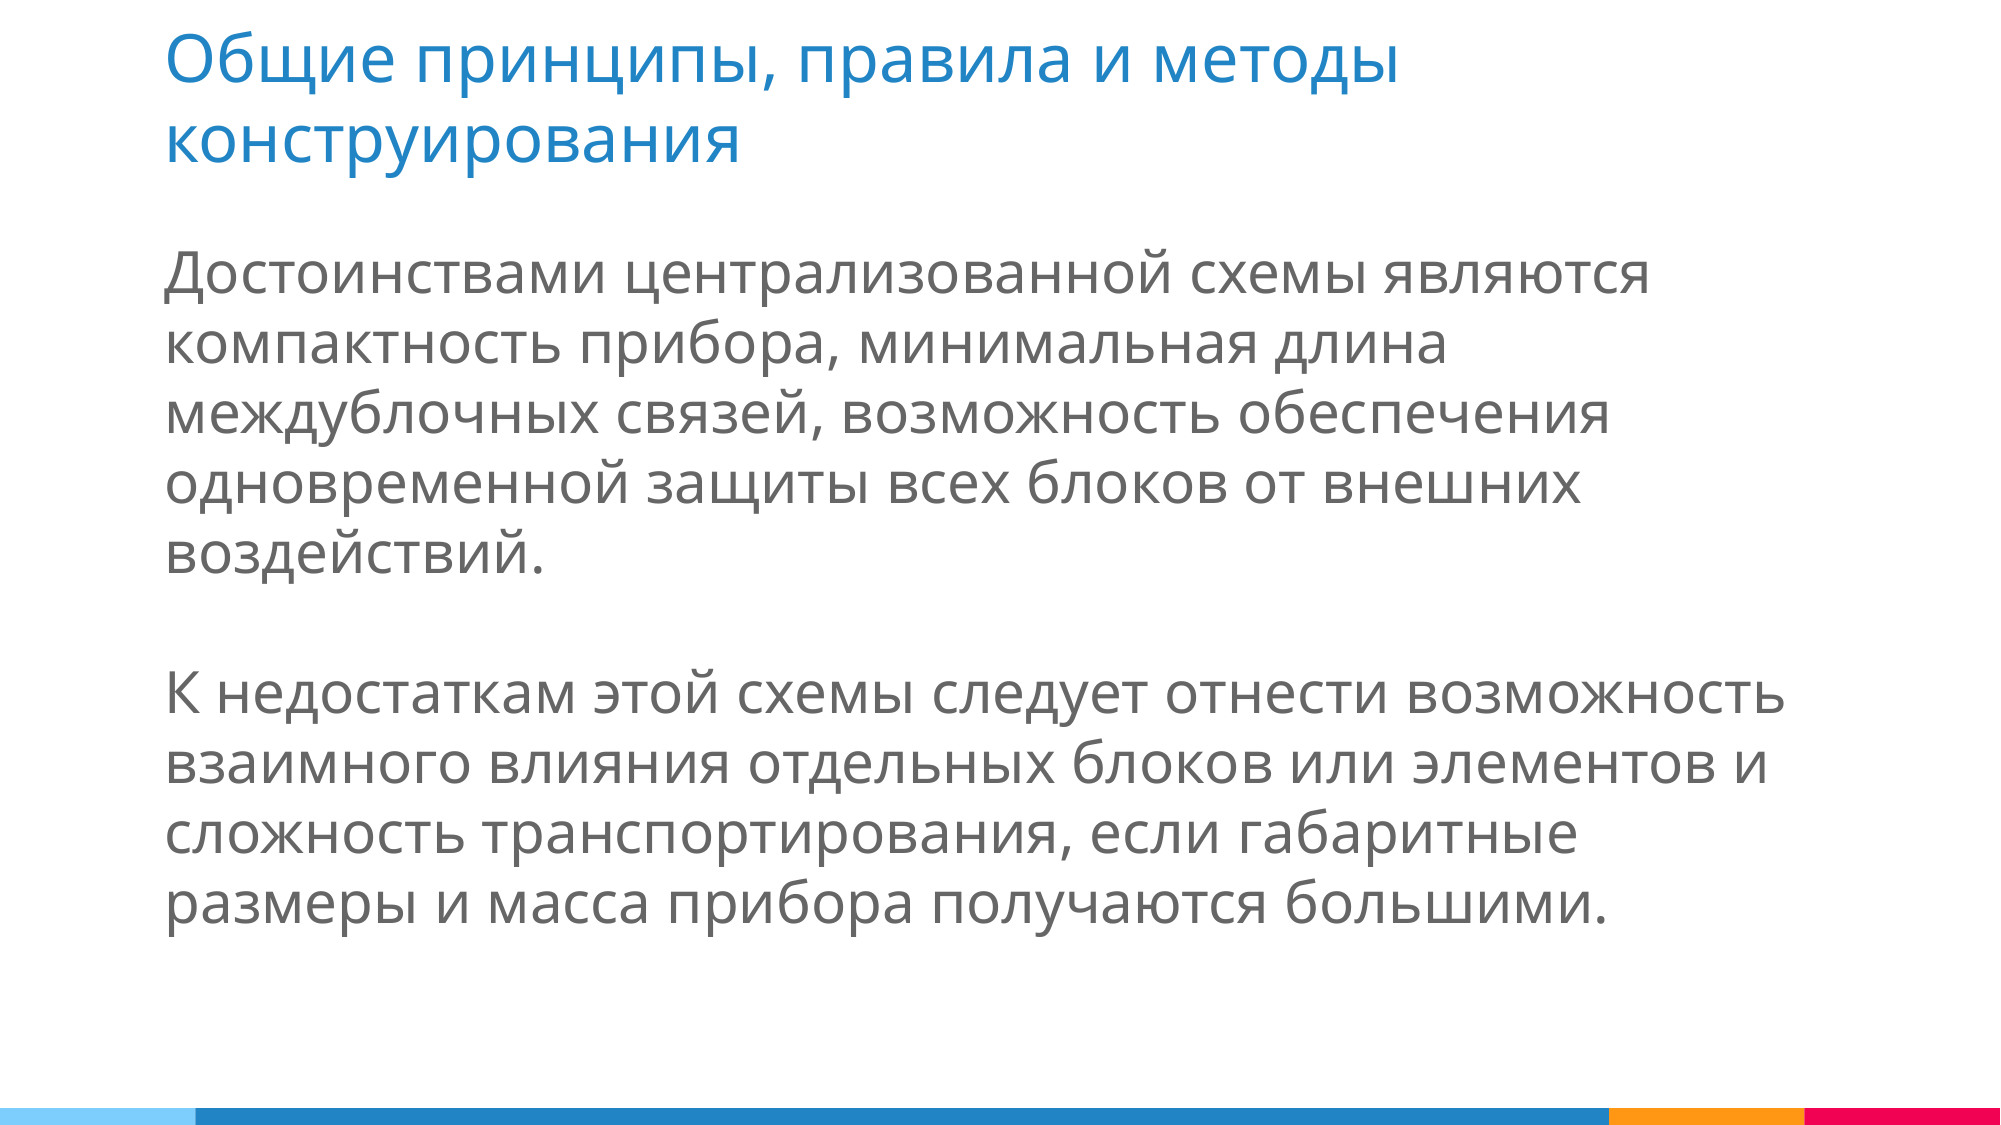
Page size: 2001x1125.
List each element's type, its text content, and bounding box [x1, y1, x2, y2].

list Достоинствами централизованной схемы являются компактность прибора, минимальная длина междублочных связей, возможность обеспечения одновременной защиты всех блоков от внешних воздействий. К недостаткам этой схемы следует отнести возможность взаимного влияния отдельных блоков или элементов и сложность транспортирования, если габаритные размеры и масса прибора получаются большими. [149, 219, 1839, 997]
text_box Общие принципы, правила и методы конструирования [149, 0, 1839, 183]
